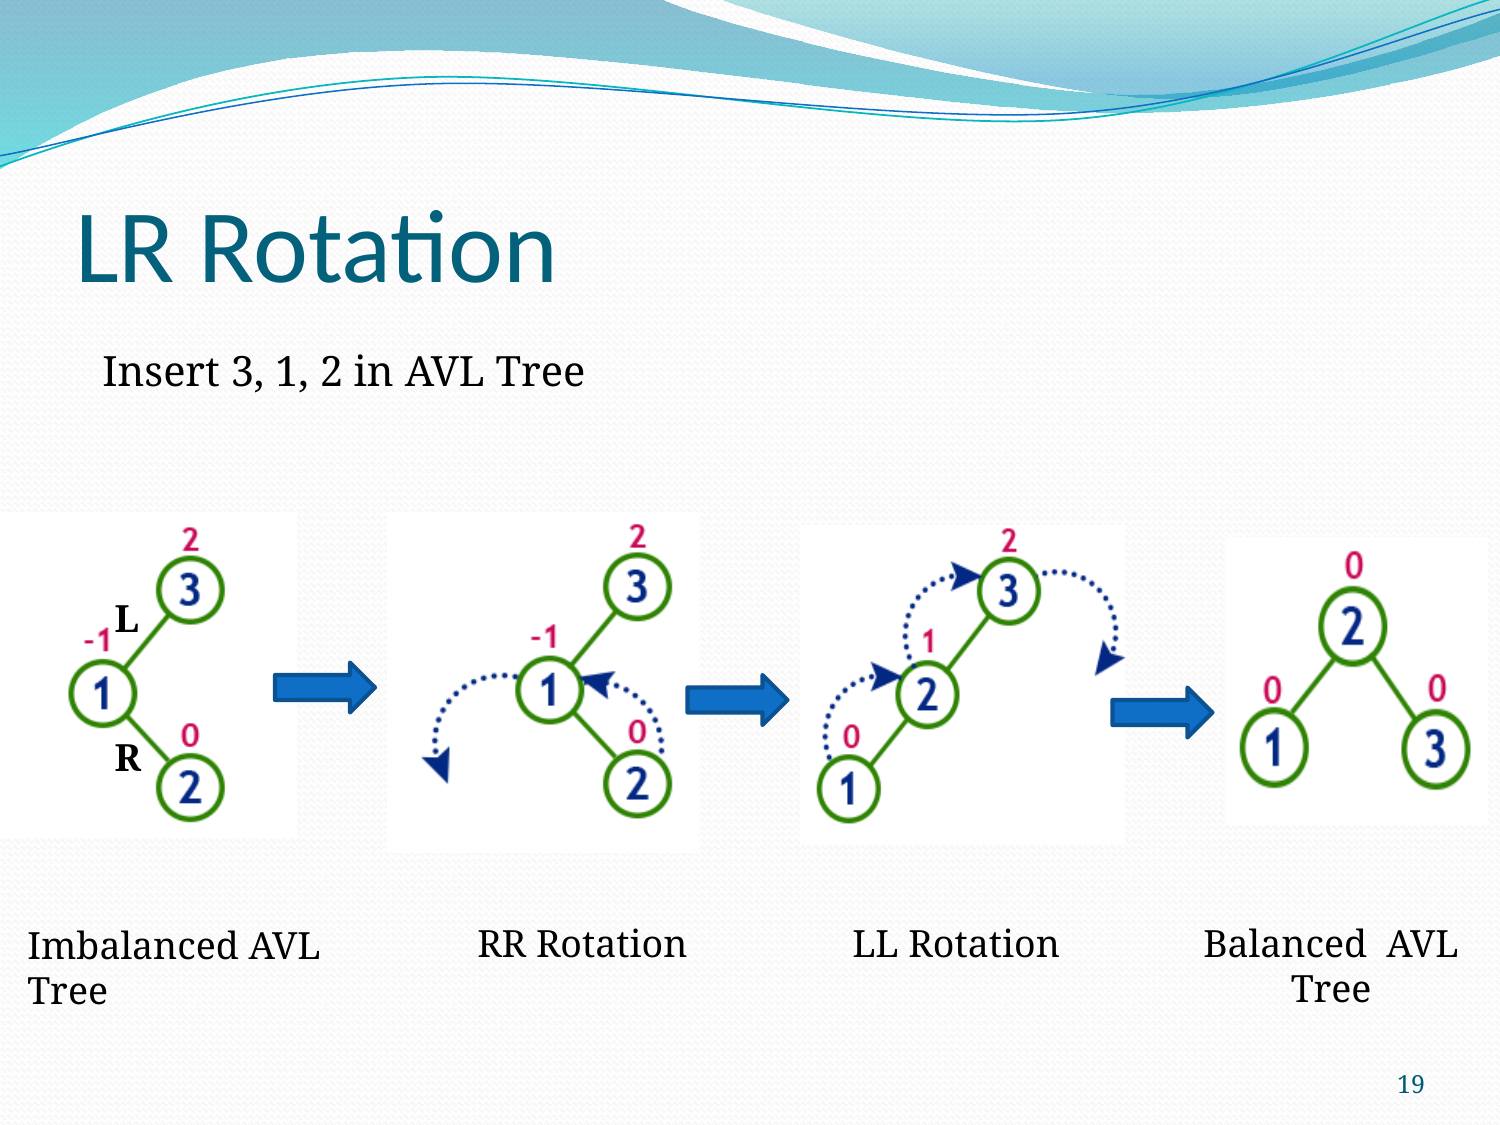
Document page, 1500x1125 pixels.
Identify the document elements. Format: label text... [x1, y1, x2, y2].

picture [387, 512, 699, 854]
text_box [706, 673, 790, 727]
text_box RR Rotation [462, 912, 713, 973]
text_box [304, 660, 378, 715]
text_box [1133, 685, 1215, 740]
text_box Balanced AVL Tree [1187, 912, 1475, 1018]
picture [1226, 537, 1488, 826]
picture [0, 512, 298, 838]
text_box Imbalanced AVL Tree [12, 914, 400, 1020]
title LR Rotation [75, 115, 1425, 303]
text_box LL Rotation [837, 912, 1088, 973]
picture [799, 524, 1126, 844]
slide_number 19 [1299, 1042, 1425, 1103]
text_box Insert 3, 1, 2 in AVL Tree [87, 337, 638, 403]
